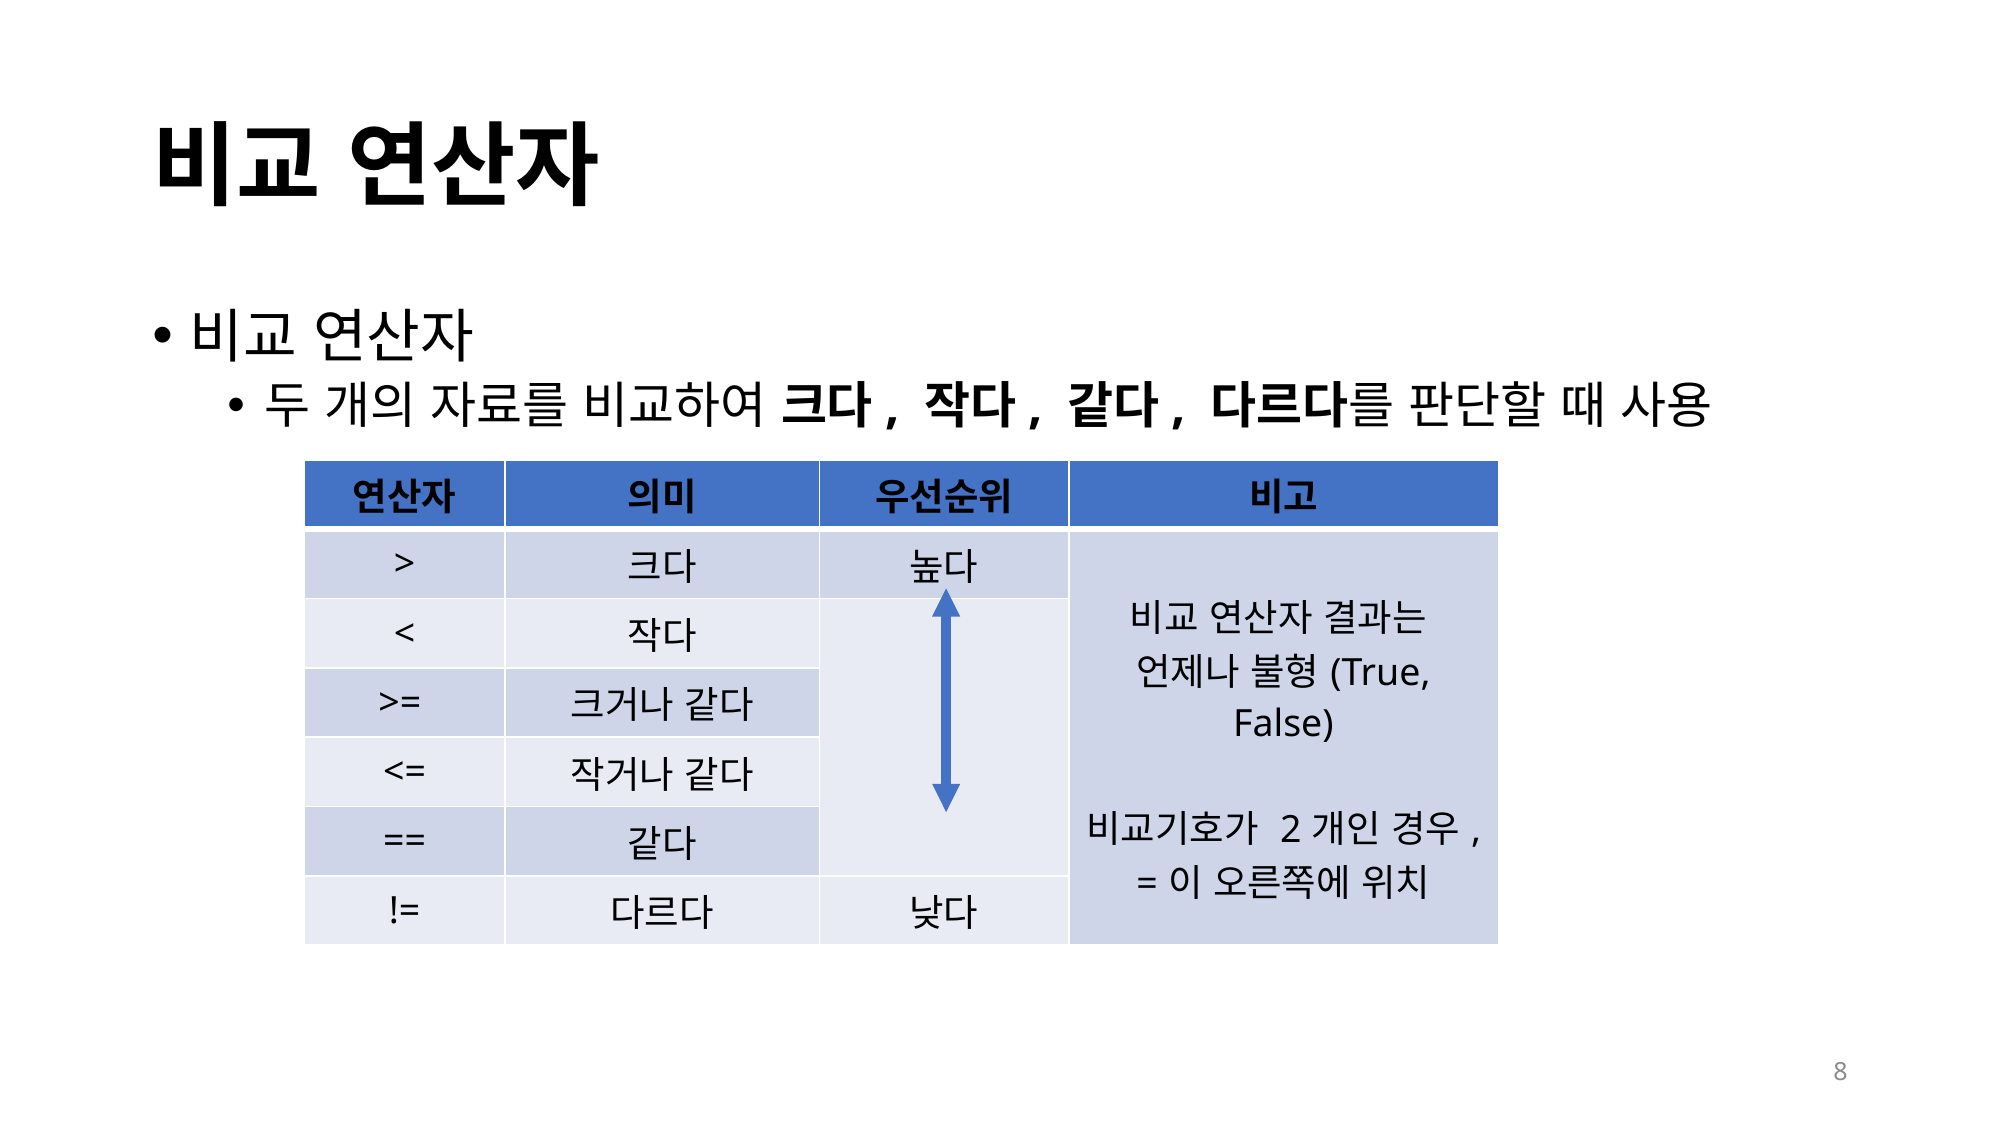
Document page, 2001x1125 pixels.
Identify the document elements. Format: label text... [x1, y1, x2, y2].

table_cell 작다 [506, 599, 819, 667]
title 비교 연산자 [137, 59, 1863, 278]
table_cell 다르다 [506, 877, 819, 944]
table_cell >= [305, 669, 504, 736]
table_cell 높다 [820, 532, 1068, 598]
slide_number 8 [1412, 1042, 1863, 1103]
list 비교 연산자 두 개의 자료를 비교하여 크다, 작다, 같다, 다르다를 판단할 때 사용 [137, 299, 1863, 1014]
table_header 우선순위 [820, 461, 1068, 526]
table_cell 같다 [506, 807, 819, 875]
table_cell 비교 연산자 결과는 언제나 불형(True, False) 비교기호가 2개인 경우, =이 오른쪽에 위치 [1070, 532, 1498, 944]
table_cell 크다 [506, 532, 819, 598]
table_cell < [305, 599, 504, 667]
table_header 연산자 [305, 461, 504, 526]
table_cell != [305, 877, 504, 944]
table_cell [820, 599, 1068, 875]
table_cell == [305, 807, 504, 875]
table_cell 크거나 같다 [506, 669, 819, 736]
table_cell 작거나 같다 [506, 738, 819, 806]
table_cell <= [305, 738, 504, 806]
table_cell 낮다 [820, 877, 1068, 944]
table_cell > [305, 532, 504, 598]
table_header 의미 [506, 461, 819, 526]
table_header 비고 [1070, 461, 1498, 526]
